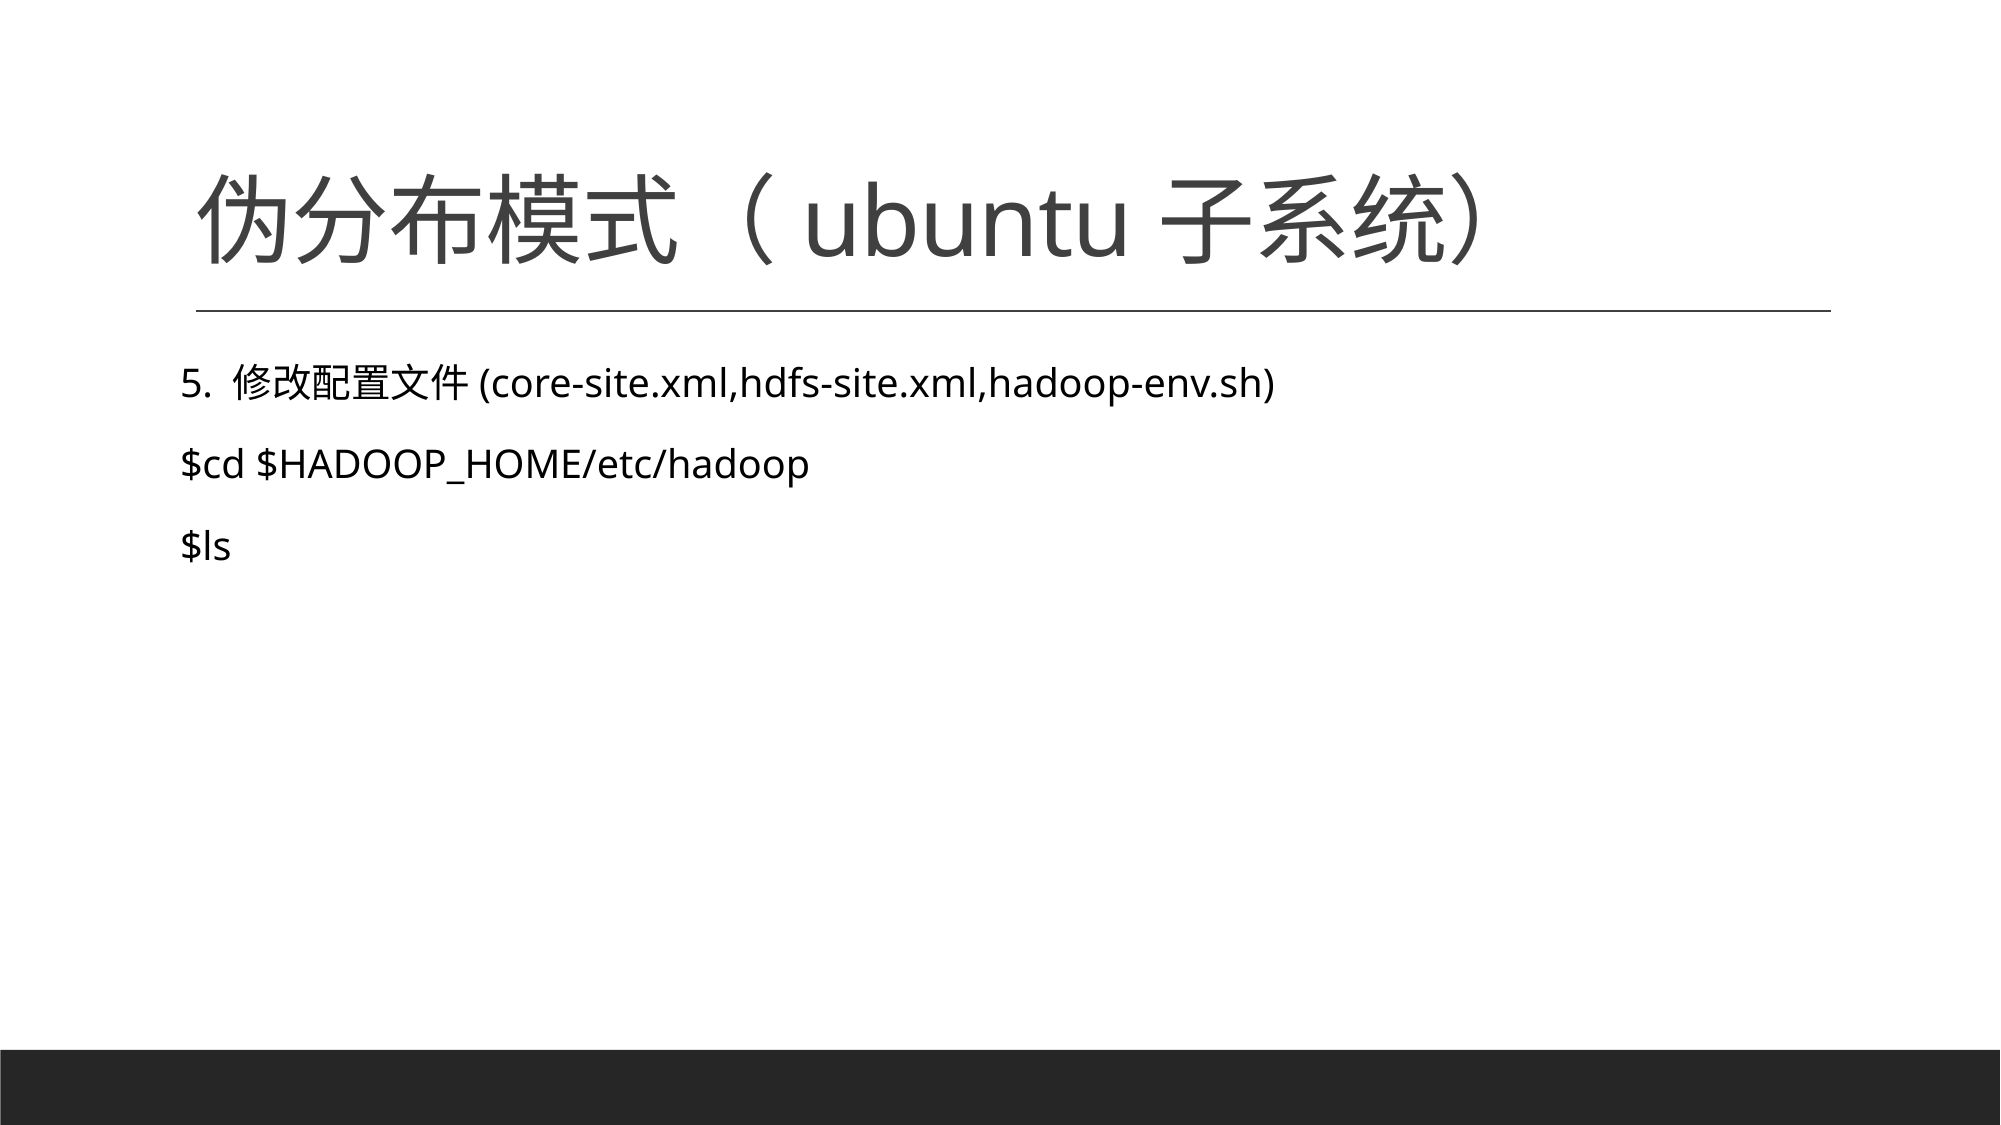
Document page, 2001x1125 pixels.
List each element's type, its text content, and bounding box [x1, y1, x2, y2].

title 伪分布模式（ubuntu子系统） [180, 47, 1830, 285]
list 5. 修改配置文件(core-site.xml,hdfs-site.xml,hadoop-env.sh) $cd $HADOOP_HOME/etc/hadoop $ls [180, 345, 1742, 945]
